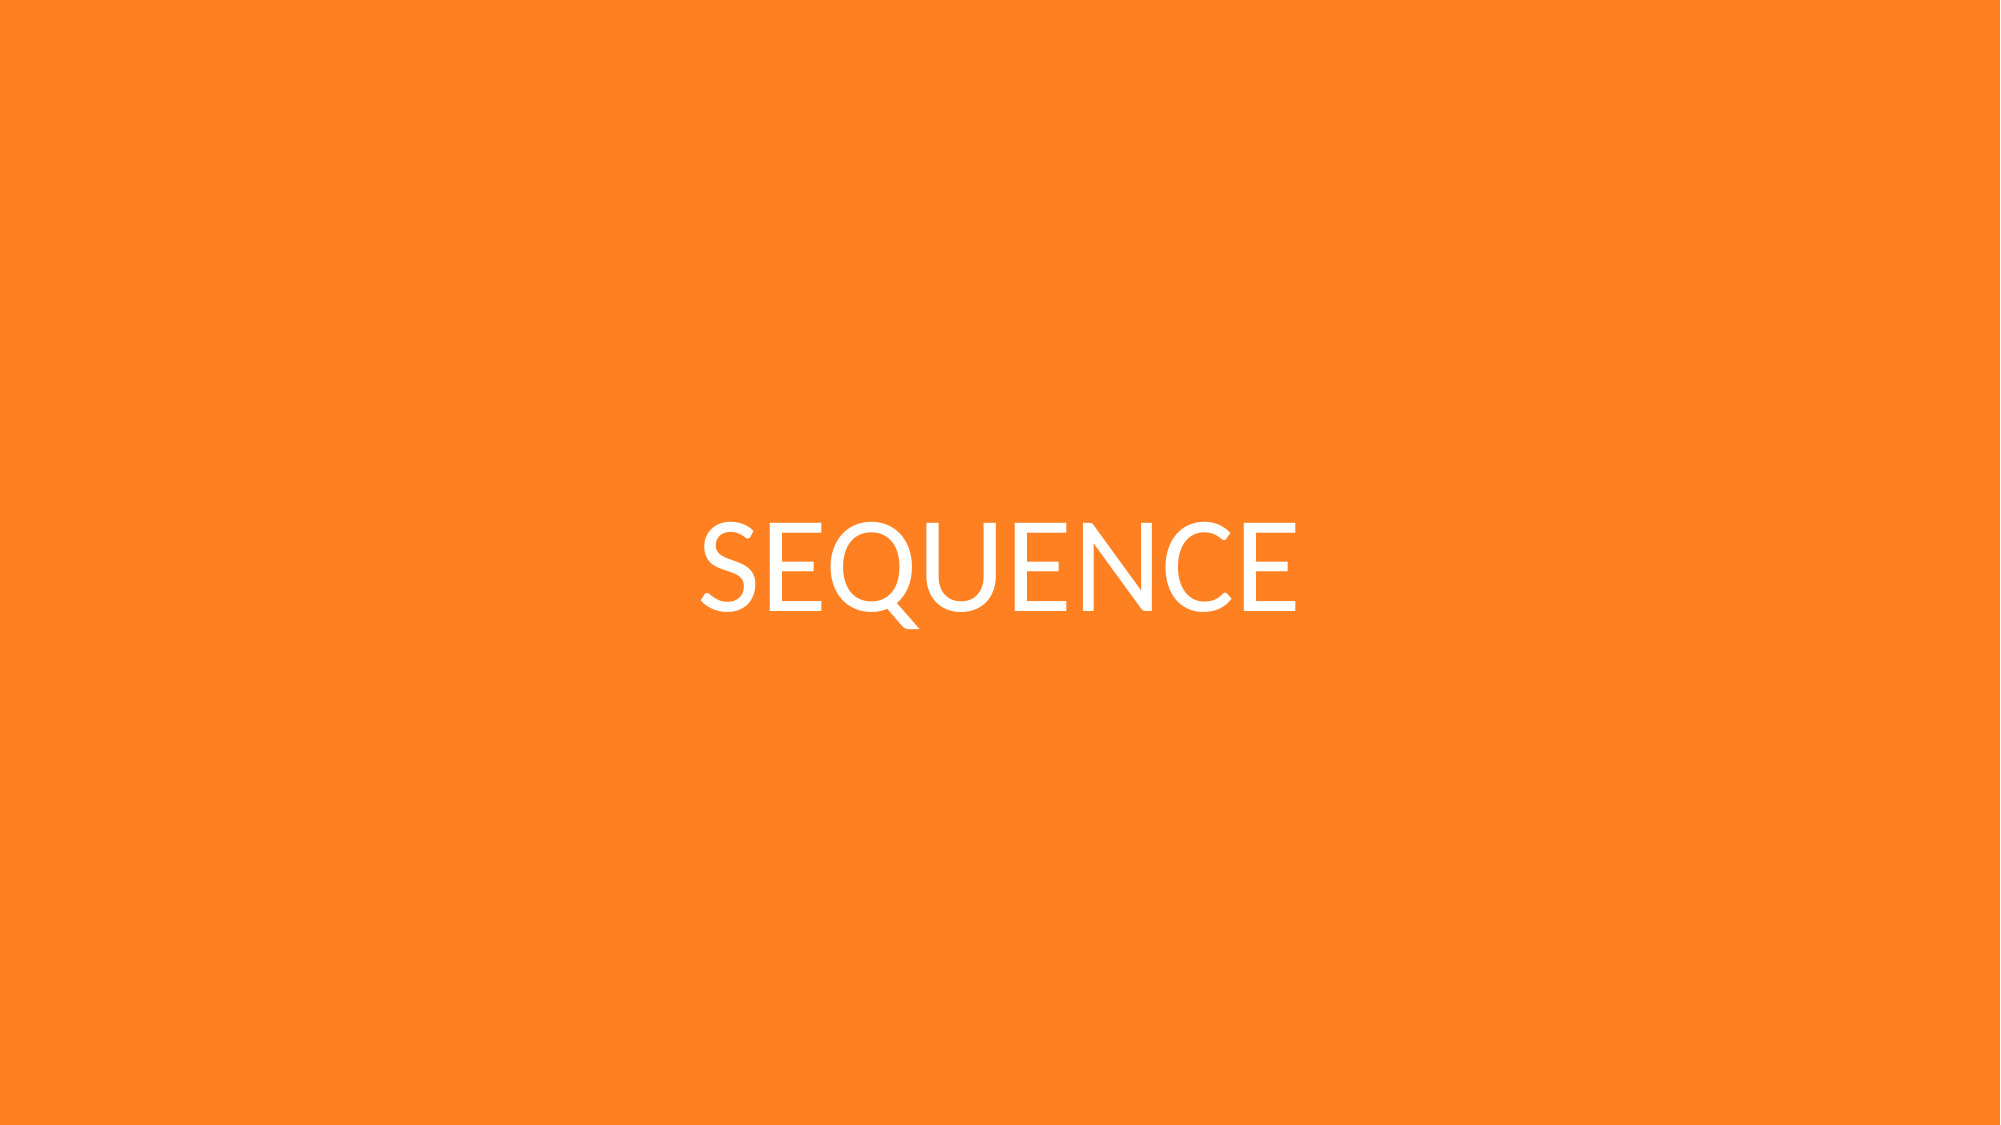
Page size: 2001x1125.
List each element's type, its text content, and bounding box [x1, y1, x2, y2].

title SEQUENCE [249, 476, 1751, 649]
